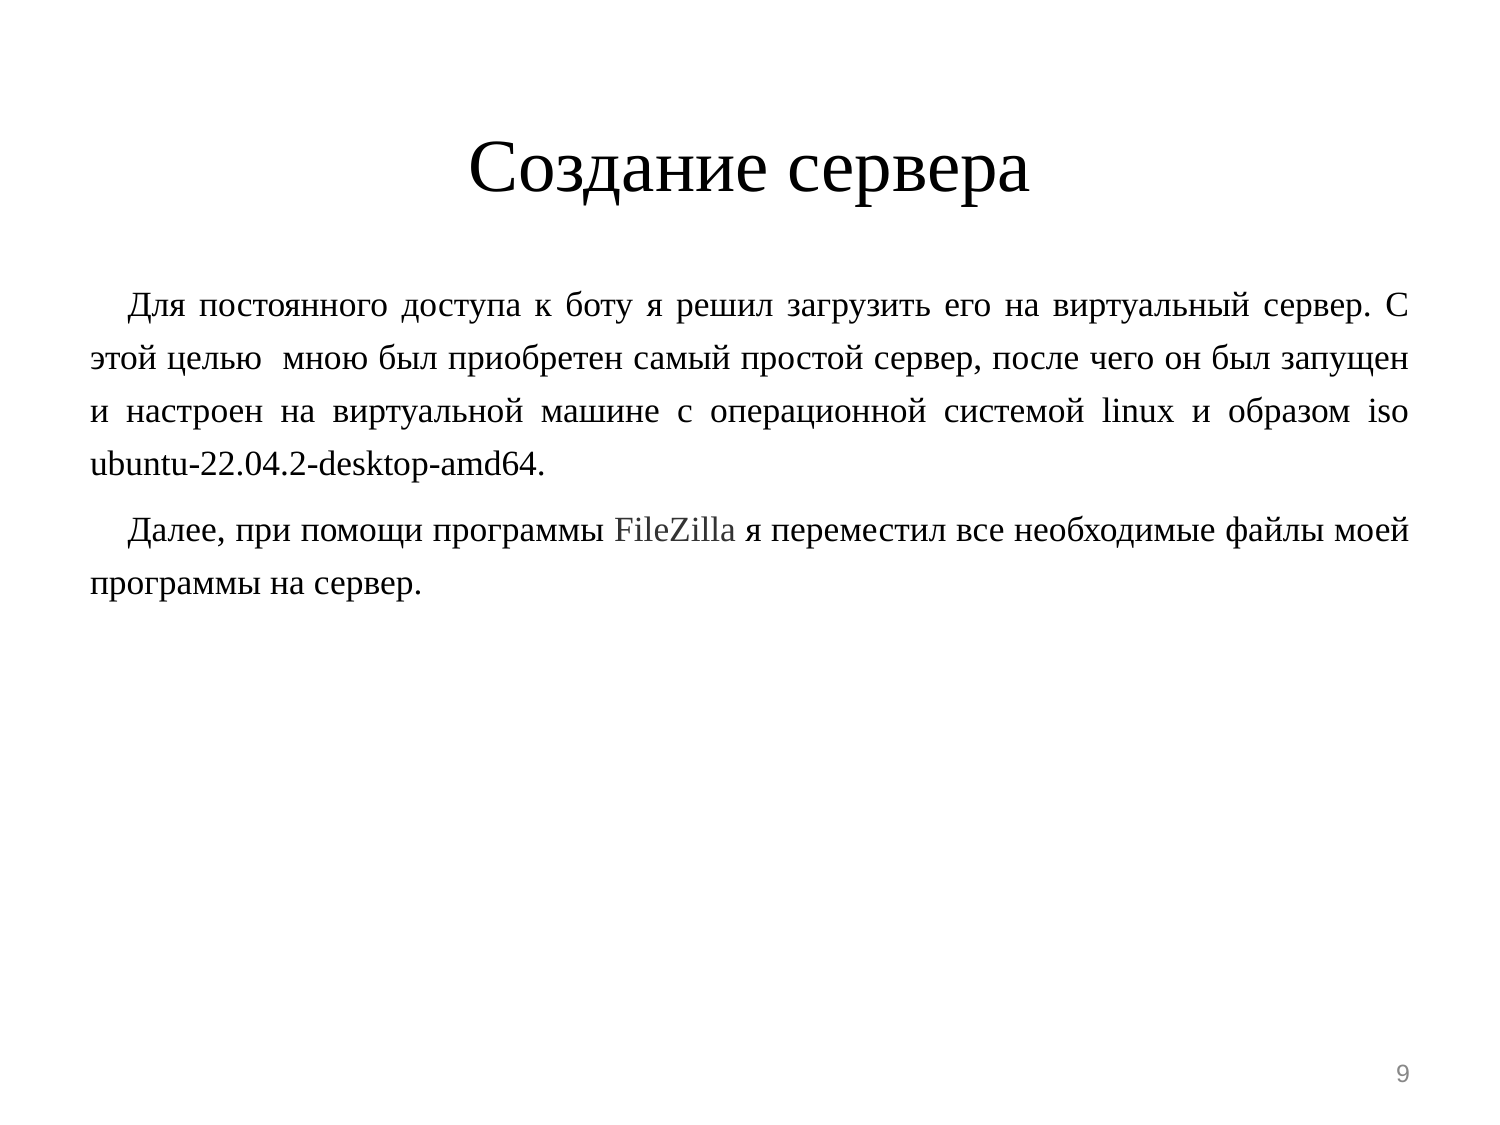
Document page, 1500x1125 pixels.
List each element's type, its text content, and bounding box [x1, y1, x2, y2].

slide_number ‹#› [1074, 1042, 1425, 1103]
list Для постоянного доступа к боту я решил загрузить его на виртуальный сервер. С этой целью мною был приобретен самый простой сервер, после чего он был запущен и настроен на виртуальной машине с операционной системой linux и образом iso ubuntu-22.04.2-desktop-amd64. Далее, при помощи программы FileZilla я переместил все необходимые файлы моей программы на сервер. [75, 262, 1425, 1005]
title Создание сервера [75, 45, 1425, 233]
